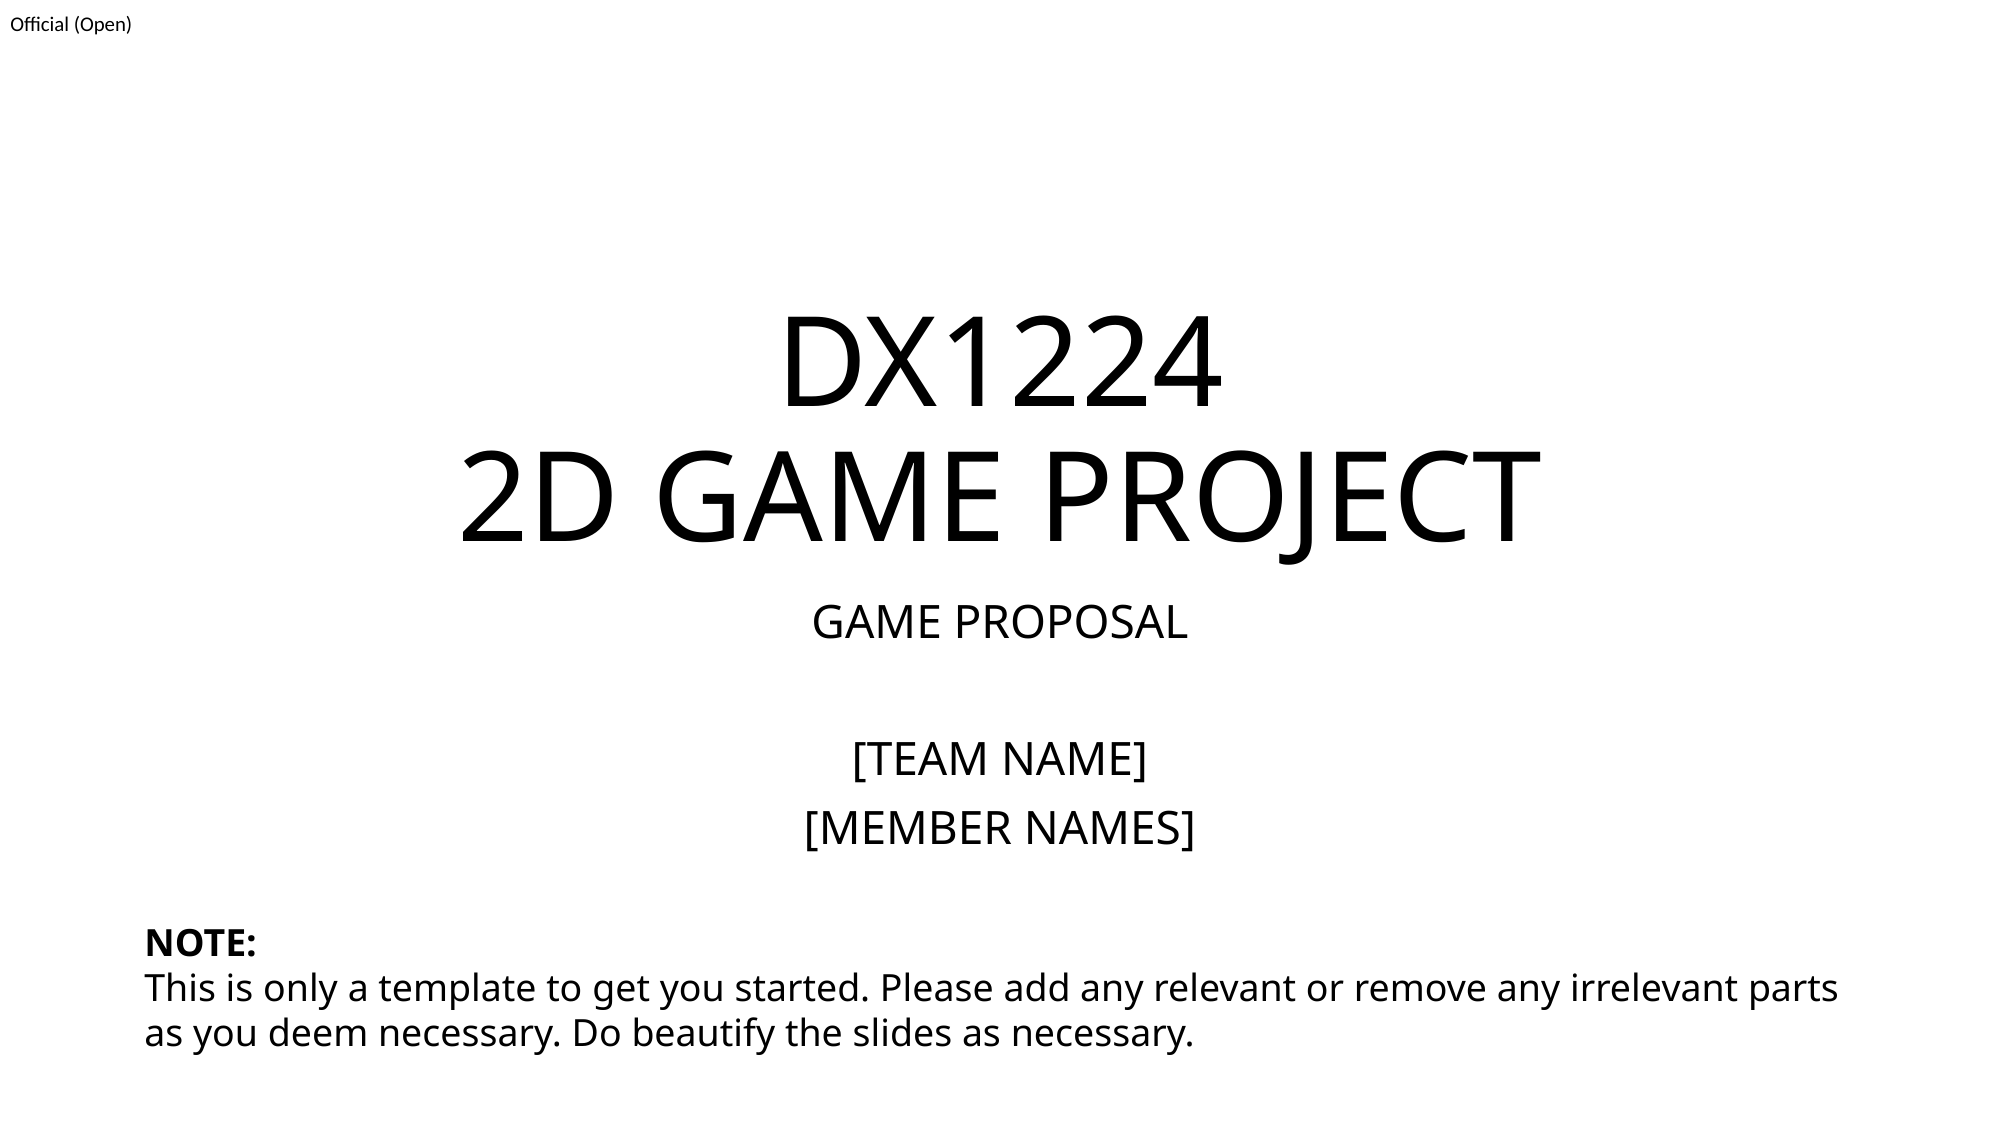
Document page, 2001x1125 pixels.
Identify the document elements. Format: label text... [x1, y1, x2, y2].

text_box NOTE: This is only a template to get you started. Please add any relevant or remove any irrelevant parts as you deem necessary. Do beautify the slides as necessary. [129, 911, 1871, 1062]
subtitle GAME PROPOSAL [TEAM NAME] [MEMBER NAMES] [249, 590, 1750, 863]
title DX1224 2D GAME PROJECT [249, 184, 1750, 576]
